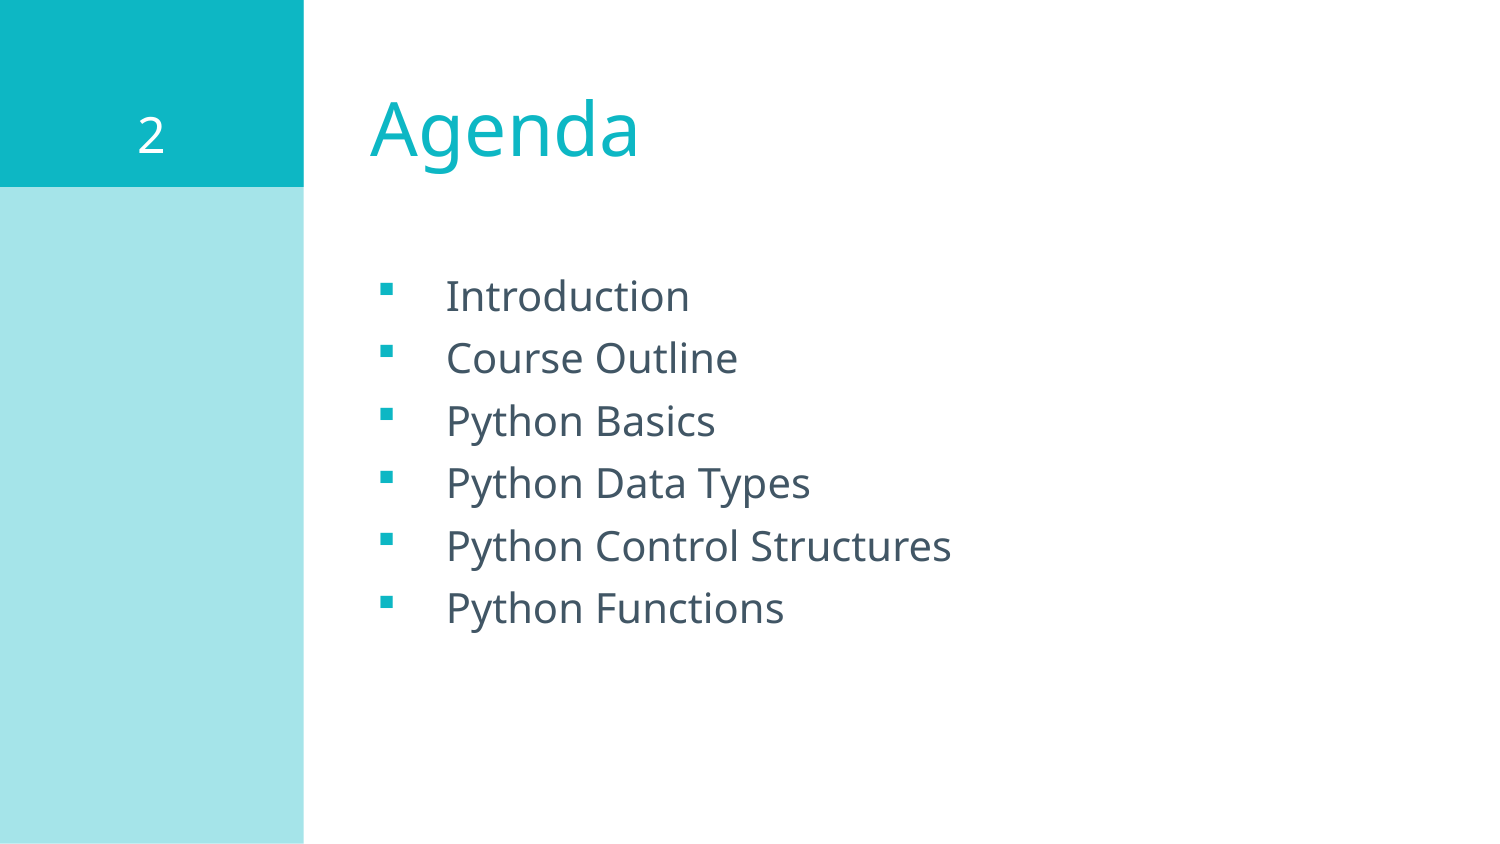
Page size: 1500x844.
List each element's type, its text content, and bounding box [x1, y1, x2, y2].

list Introduction Course Outline Python Basics Python Data Types Python Control Structures Python Functions [355, 254, 1204, 811]
title Agenda [355, 0, 939, 187]
slide_number 2 [0, 0, 304, 187]
